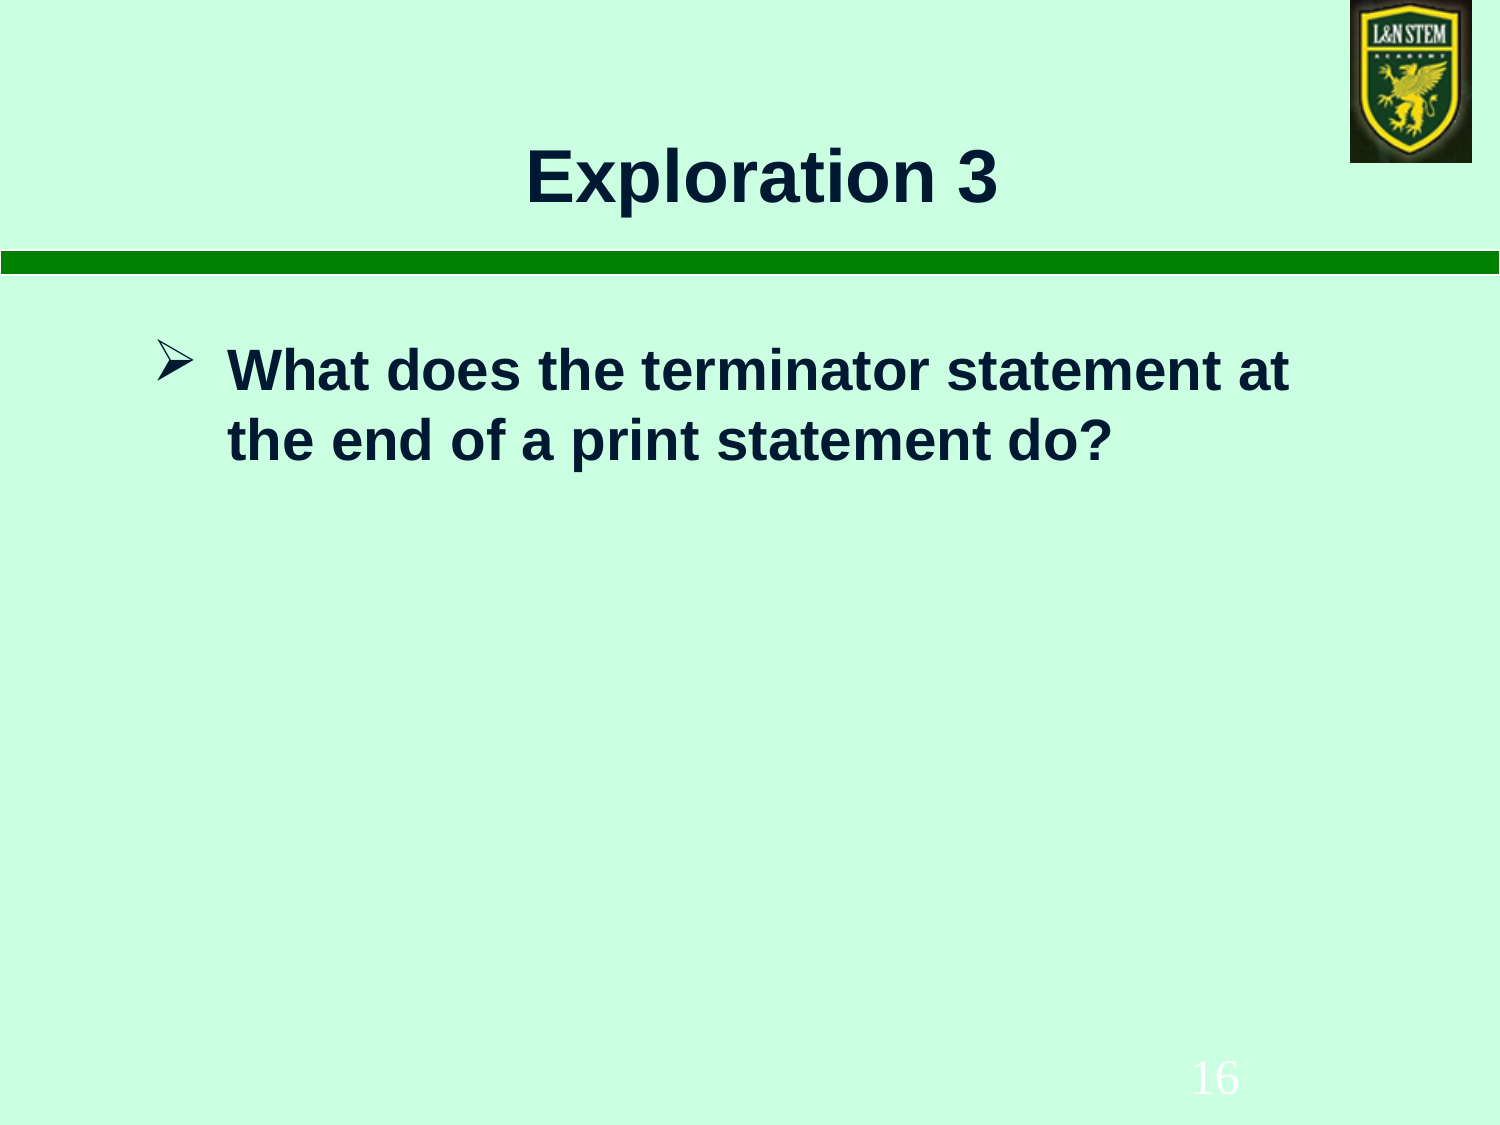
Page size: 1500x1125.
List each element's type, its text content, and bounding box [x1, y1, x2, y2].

title Exploration 3 [125, 75, 1400, 225]
picture [1350, 0, 1472, 163]
subtitle What does the terminator statement at the end of a print statement do? [137, 324, 1375, 975]
